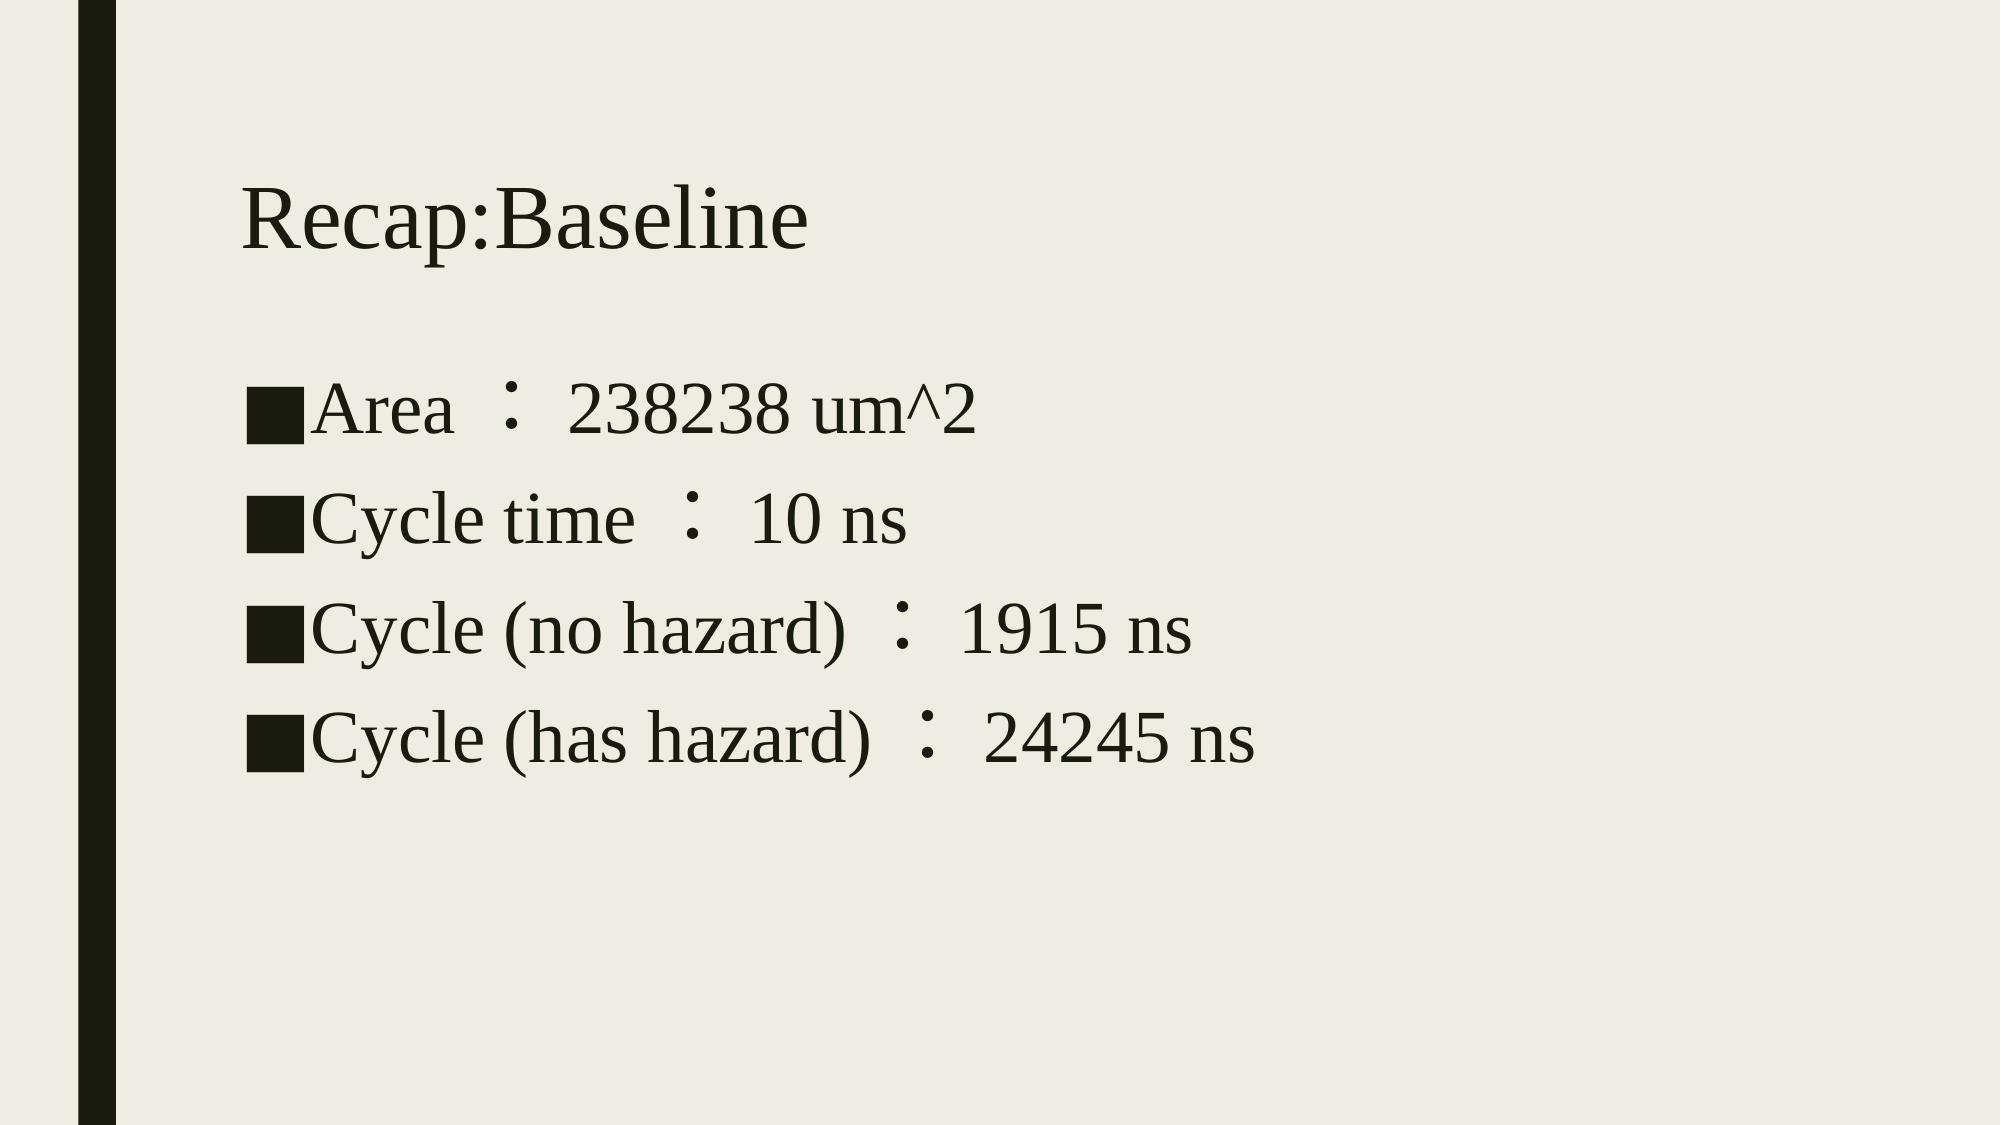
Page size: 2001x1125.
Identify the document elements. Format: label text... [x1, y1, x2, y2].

title Recap:Baseline [225, 162, 1399, 302]
list Area：238238 um^2 Cycle time：10 ns Cycle (no hazard)：1915 ns Cycle (has hazard)：24245 ns [225, 358, 1800, 947]
